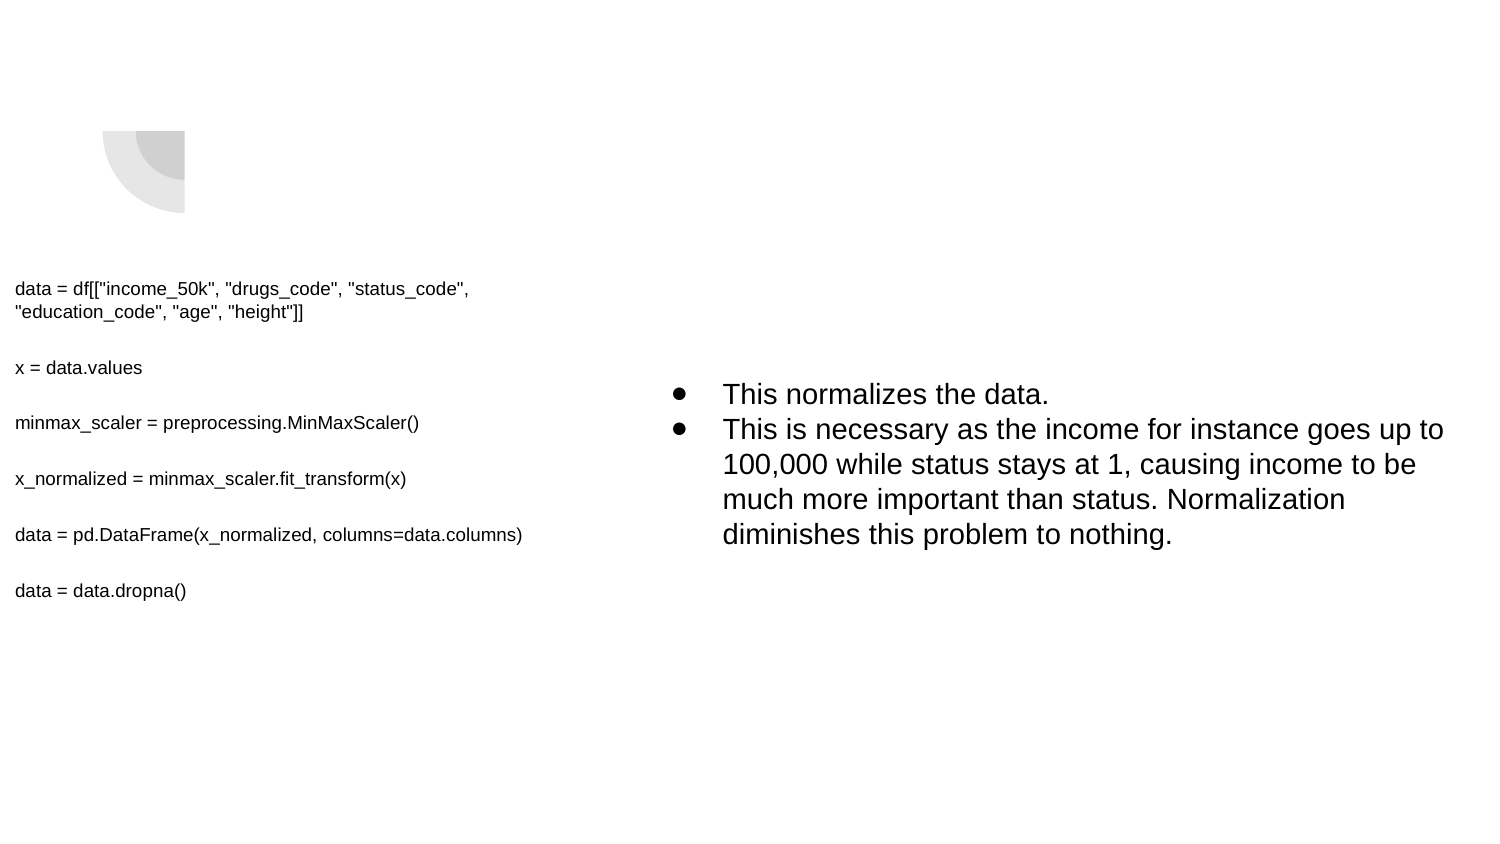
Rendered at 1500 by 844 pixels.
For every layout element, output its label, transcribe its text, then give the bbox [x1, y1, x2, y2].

text_box This normalizes the data. This is necessary as the income for instance goes up to 100,000 while status stays at 1, causing income to be much more important than status. Normalization diminishes this problem to nothing. [632, 360, 1500, 581]
list data = df[["income_50k", "drugs_code", "status_code", "education_code", "age", "height"]] x = data.values minmax_scaler = preprocessing.MinMaxScaler() x_normalized = minmax_scaler.fit_transform(x) data = pd.DataFrame(x_normalized, columns=data.columns) data = data.dropna() [0, 262, 633, 680]
